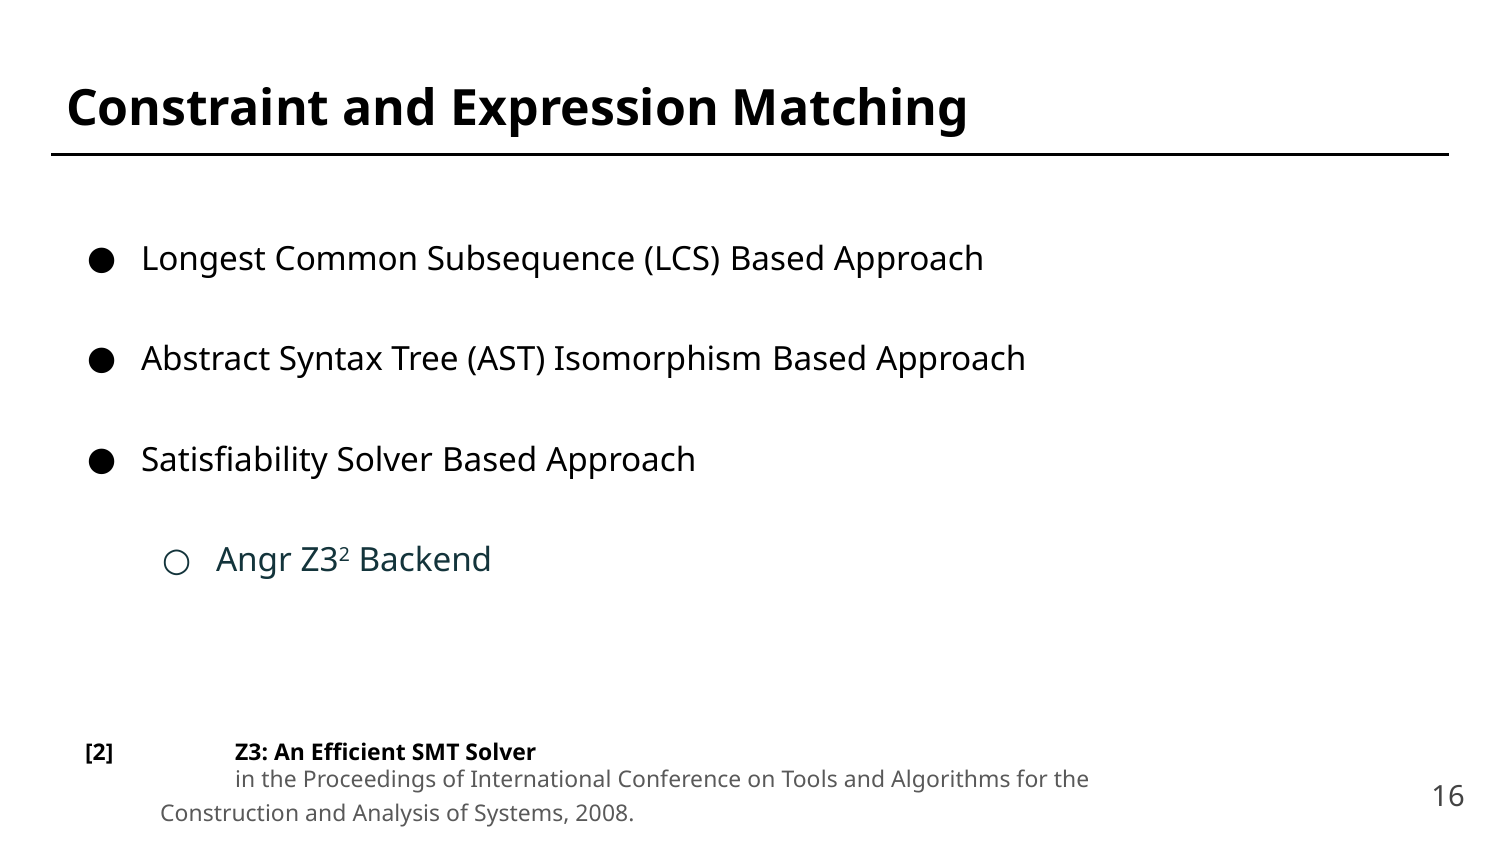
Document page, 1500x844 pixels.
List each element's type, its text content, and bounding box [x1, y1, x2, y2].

text_box [2] Z3: An Efficient SMT Solver in the Proceedings of International Conference on Tools and Algorithms for the Construction and Analysis of Systems, 2008. [70, 722, 1131, 838]
slide_number ‹#› [1389, 764, 1480, 830]
list Longest Common Subsequence (LCS) Based Approach Abstract Syntax Tree (AST) Isomorphism Based Approach Satisfiability Solver Based Approach Angr Z32 Backend [51, 181, 1187, 771]
title Constraint and Expression Matching [51, 60, 1449, 155]
